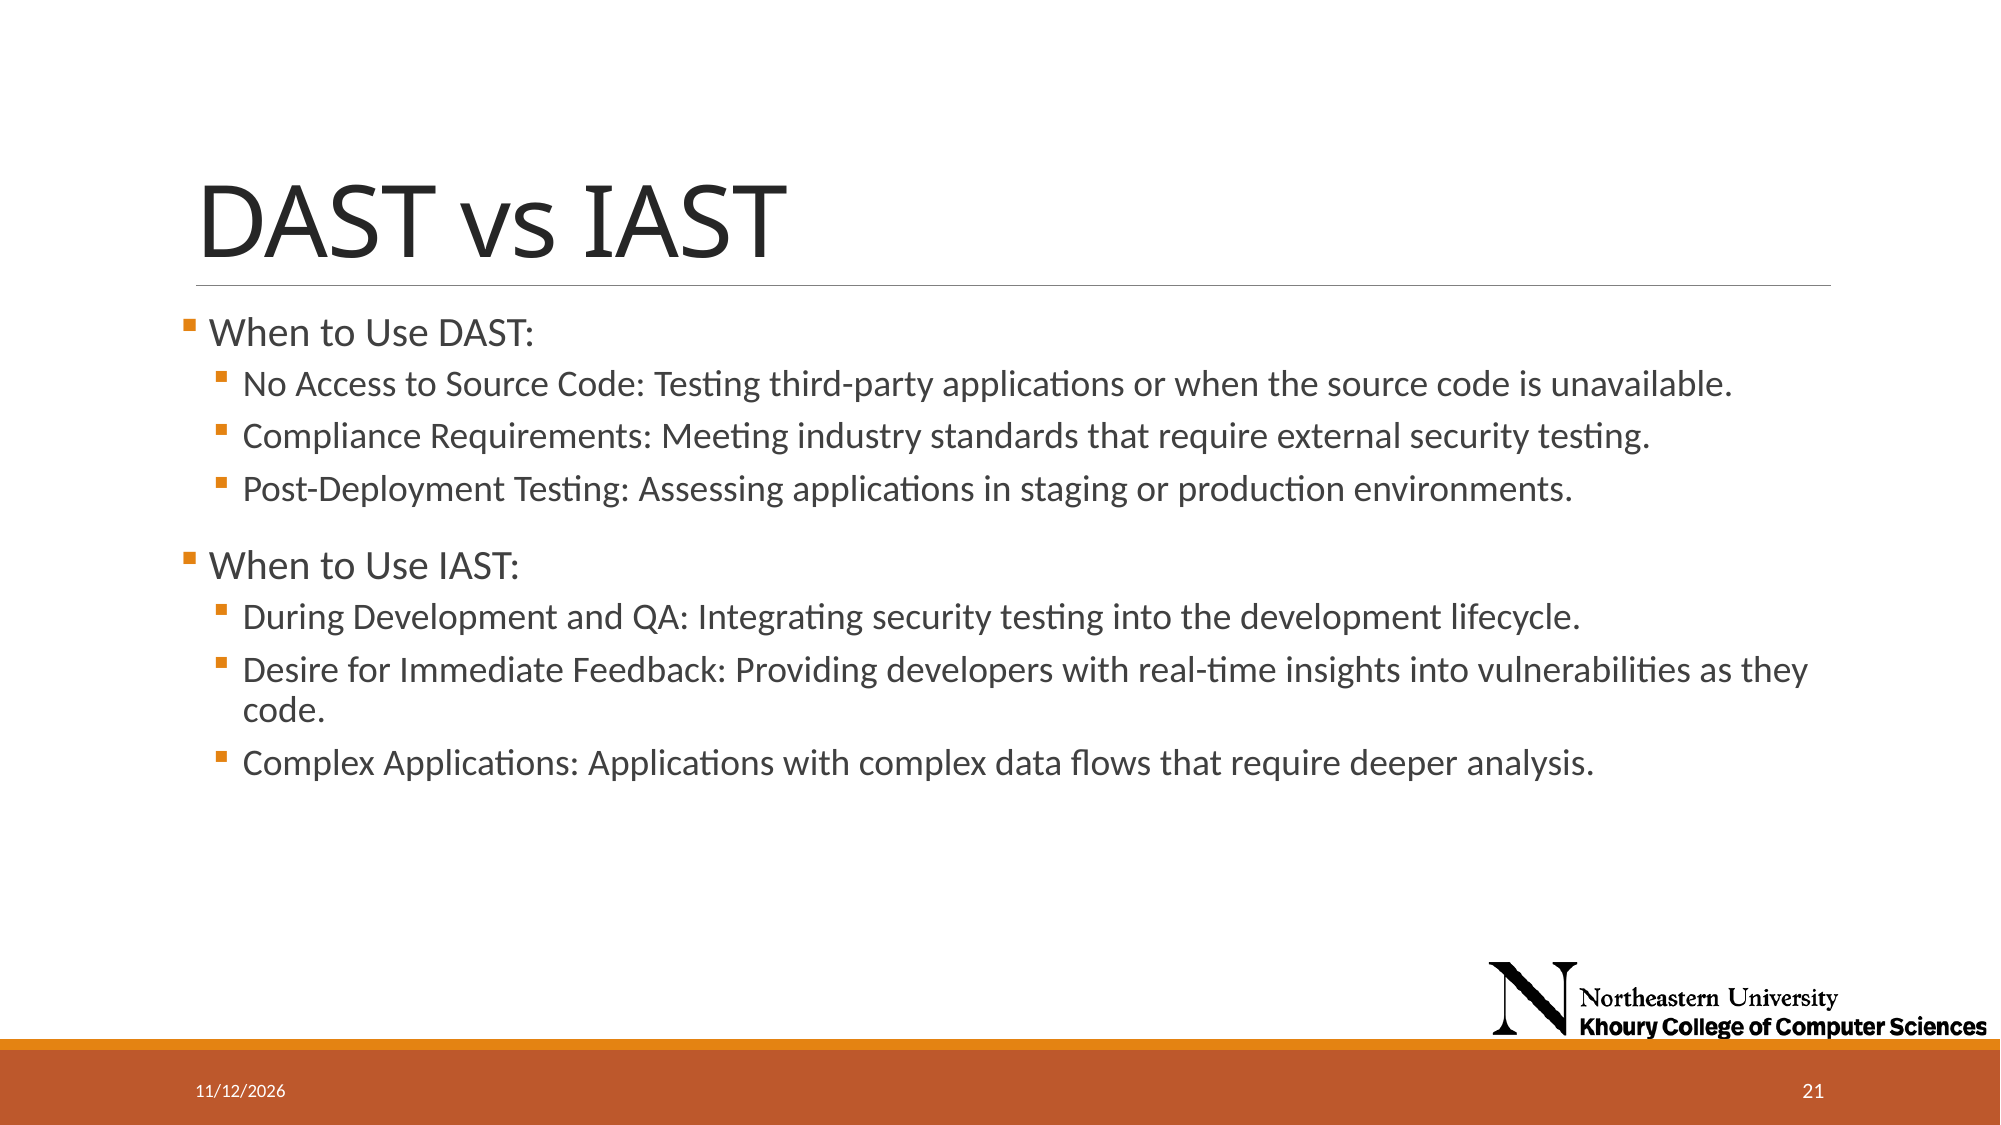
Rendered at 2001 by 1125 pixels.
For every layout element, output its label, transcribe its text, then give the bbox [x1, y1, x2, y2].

slide_number 21 [1624, 1059, 1840, 1120]
picture [1488, 962, 1987, 1039]
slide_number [180, 1059, 586, 1120]
list When to Use DAST: No Access to Source Code: Testing third-party applications or when the source code is unavailable. Compliance Requirements: Meeting industry standards that require external security testing. Post-Deployment Testing: Assessing applications in staging or production environments. When to Use IAST: During Development and QA: Integrating security testing into the development lifecycle. Desire for Immediate Feedback: Providing developers with real-time insights into vulnerabilities as they code. Complex Applications: Applications with complex data flows that require deeper analysis. [180, 302, 1830, 963]
title DAST vs IAST [180, 47, 1830, 285]
